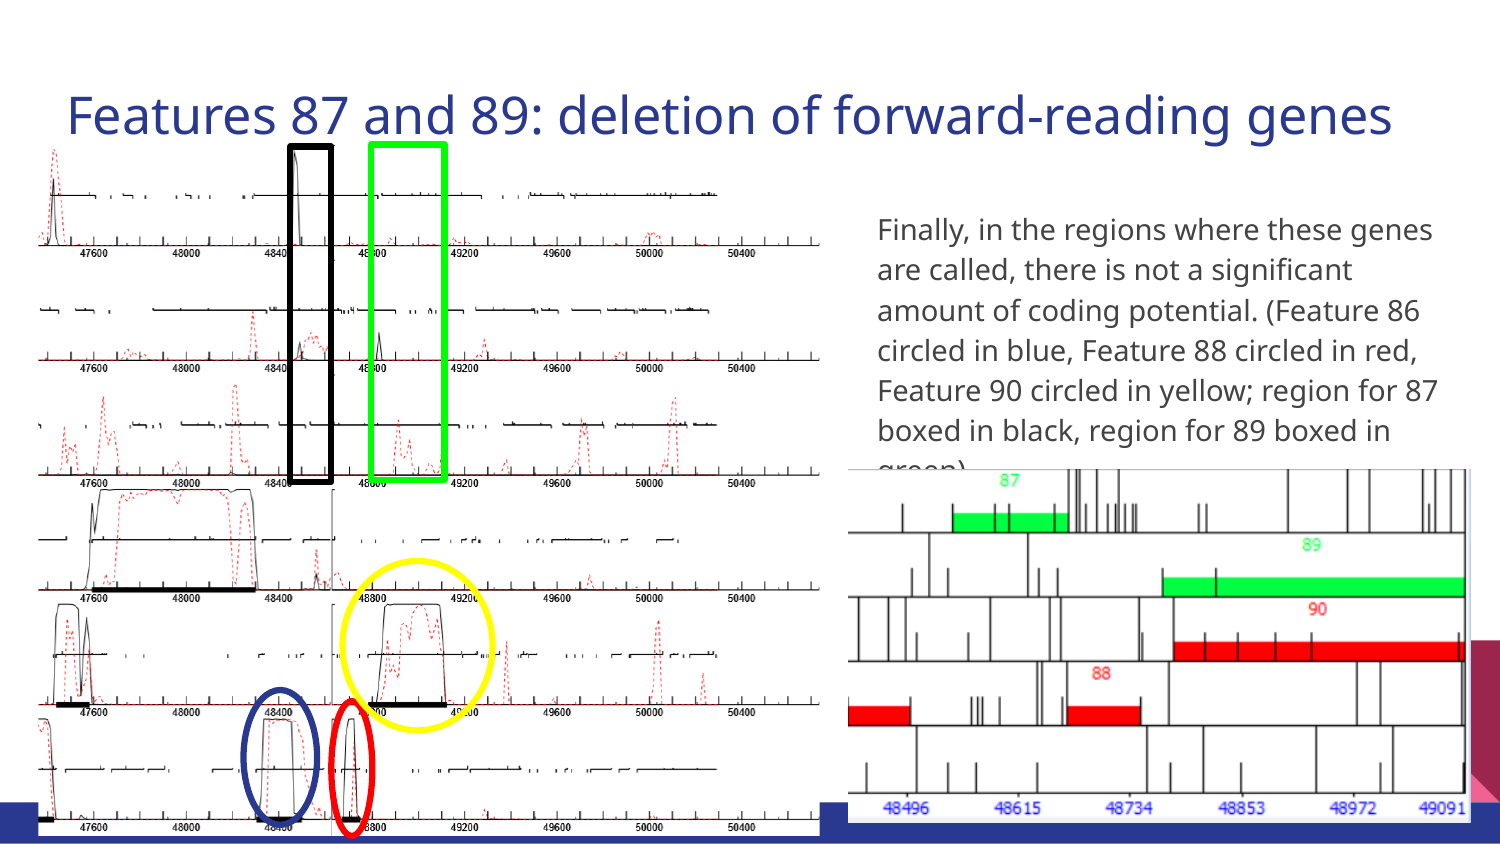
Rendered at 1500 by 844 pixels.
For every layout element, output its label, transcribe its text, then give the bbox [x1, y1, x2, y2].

title Features 87 and 89: deletion of forward-reading genes [51, 67, 1449, 167]
picture [37, 136, 820, 837]
picture [848, 468, 1472, 823]
list Finally, in the regions where these genes are called, there is not a significant amount of coding potential. (Feature 86 circled in blue, Feature 88 circled in red, Feature 90 circled in yellow; region for 87 boxed in black, region for 89 boxed in green) [862, 191, 1458, 423]
